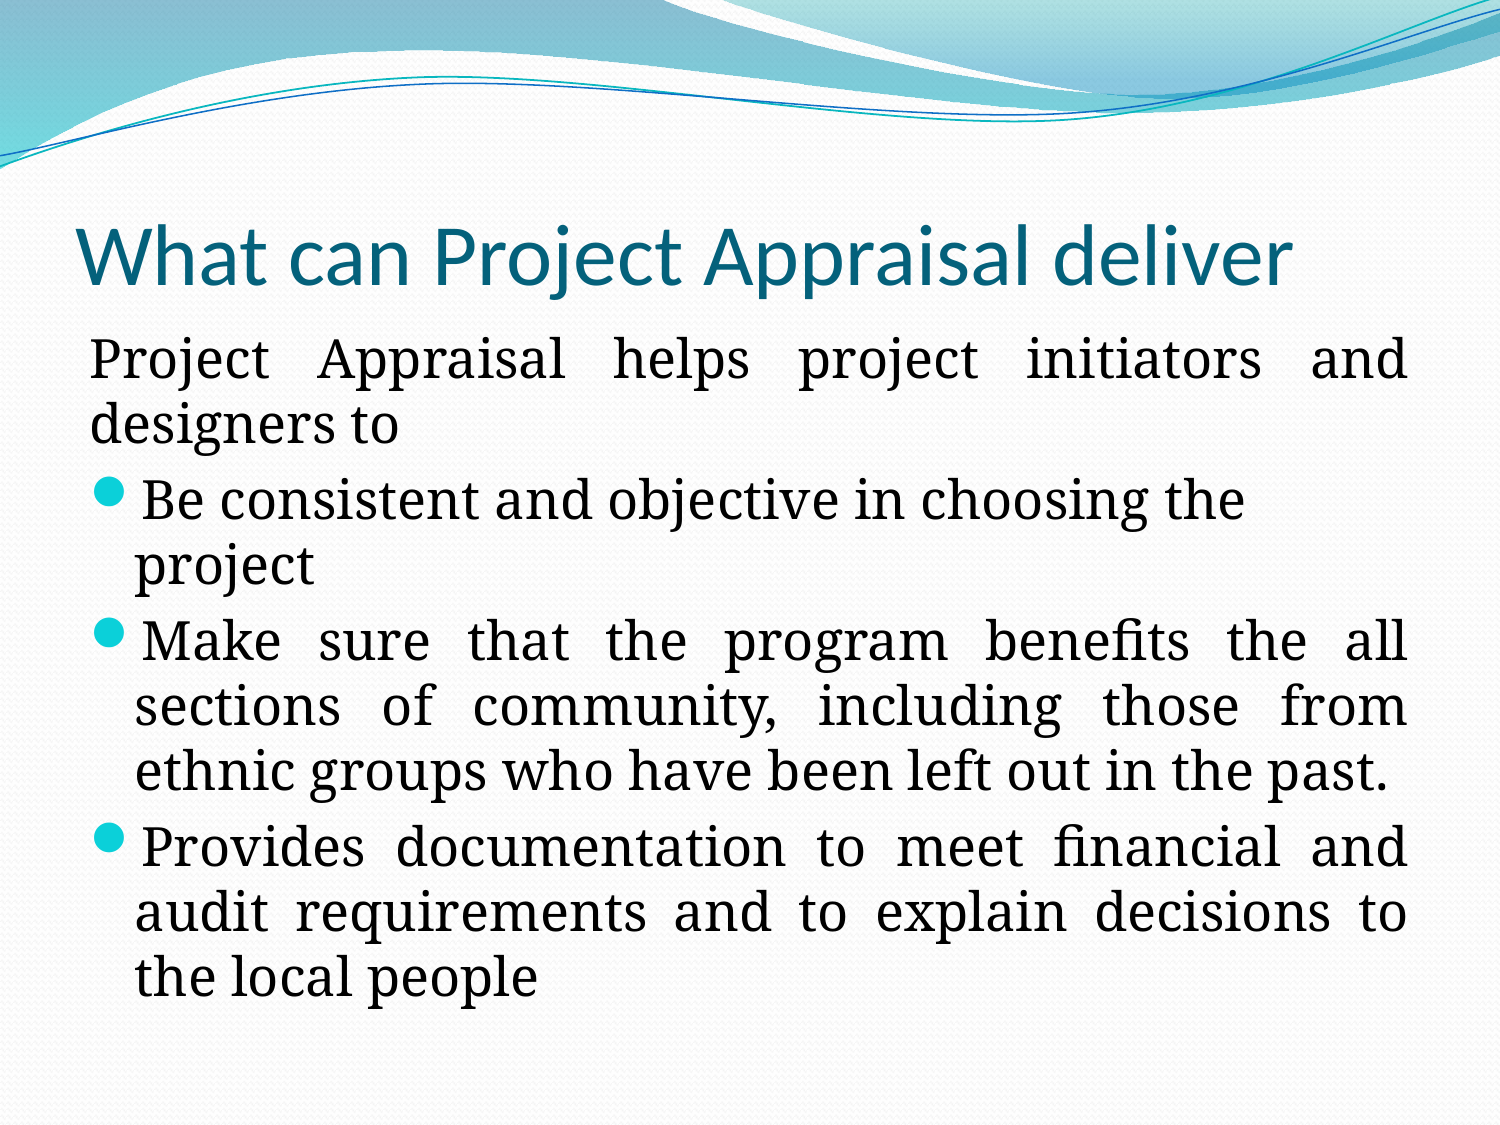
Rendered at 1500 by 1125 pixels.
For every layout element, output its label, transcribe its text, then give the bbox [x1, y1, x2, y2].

title What can Project Appraisal deliver [75, 115, 1425, 303]
list Project Appraisal helps project initiators and designers to Be consistent and objective in choosing the project Make sure that the program benefits the all sections of community, including those from ethnic groups who have been left out in the past. Provides documentation to meet financial and audit requirements and to explain decisions to the local people [75, 317, 1425, 1038]
